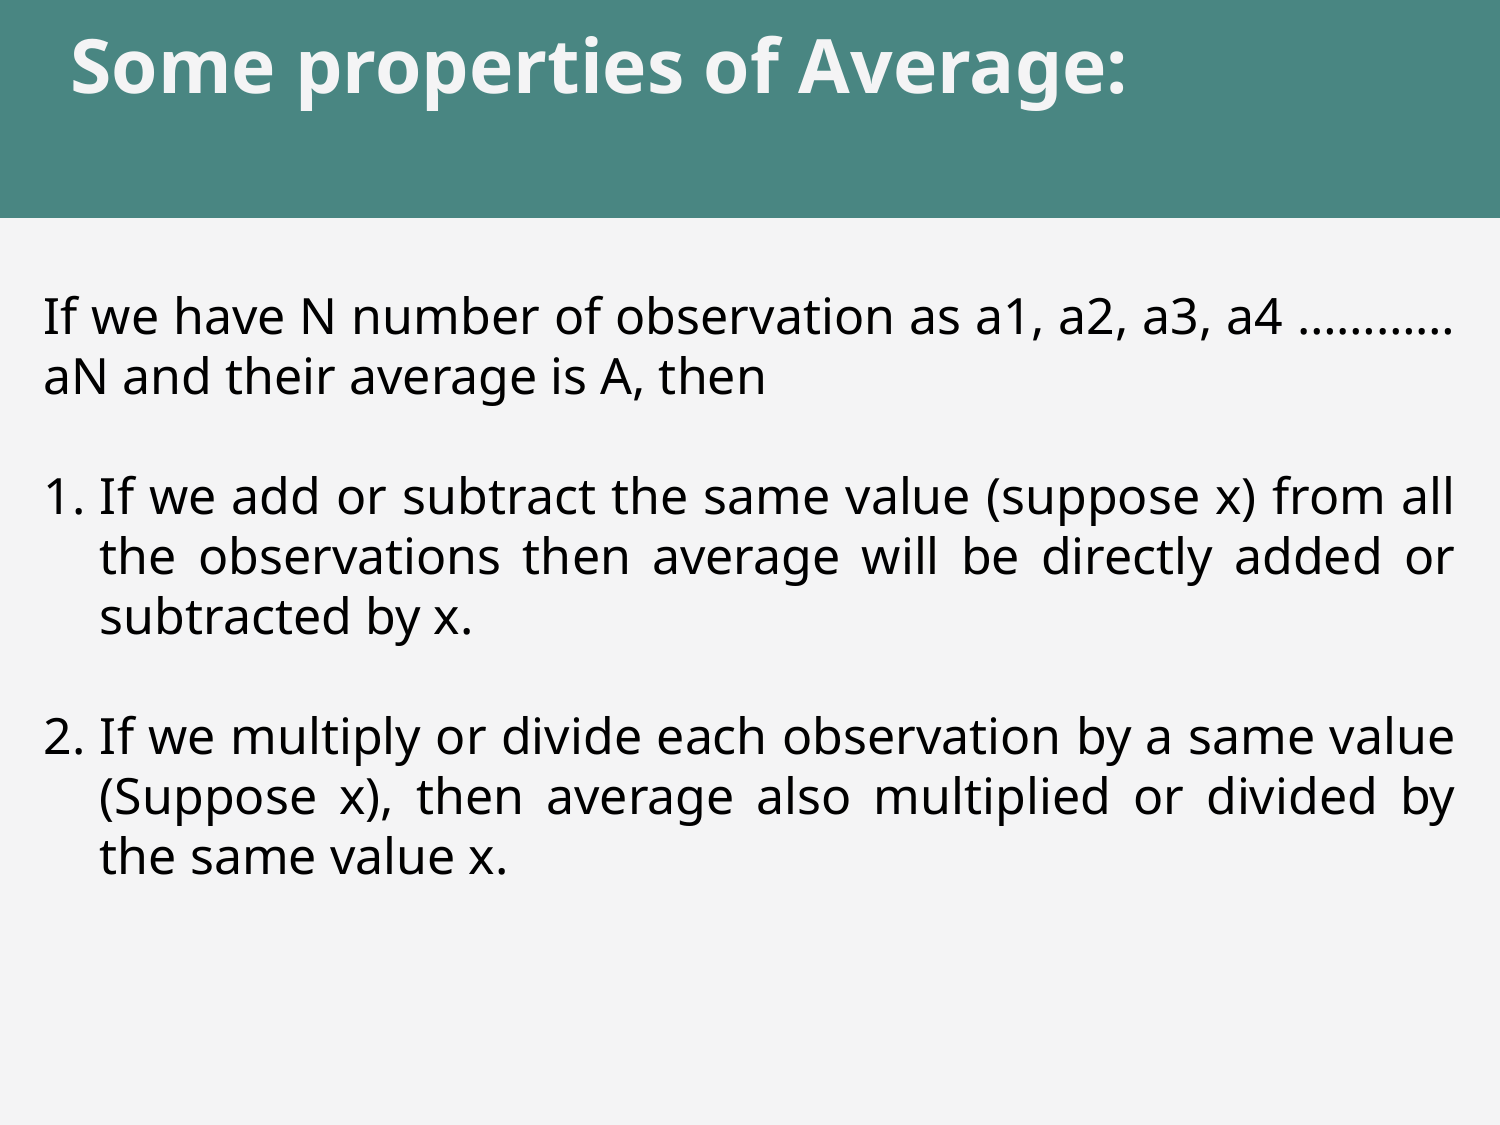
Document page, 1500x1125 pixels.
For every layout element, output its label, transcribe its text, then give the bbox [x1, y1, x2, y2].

text_box If we have N number of observation as a1, a2, a3, a4 …………aN and their average is A, then If we add or subtract the same value (suppose x) from all the observations then average will be directly added or subtracted by x. If we multiply or divide each observation by a same value (Suppose x), then average also multiplied or divided by the same value x. [28, 142, 1471, 892]
title Some properties of Average: [55, 0, 1350, 142]
